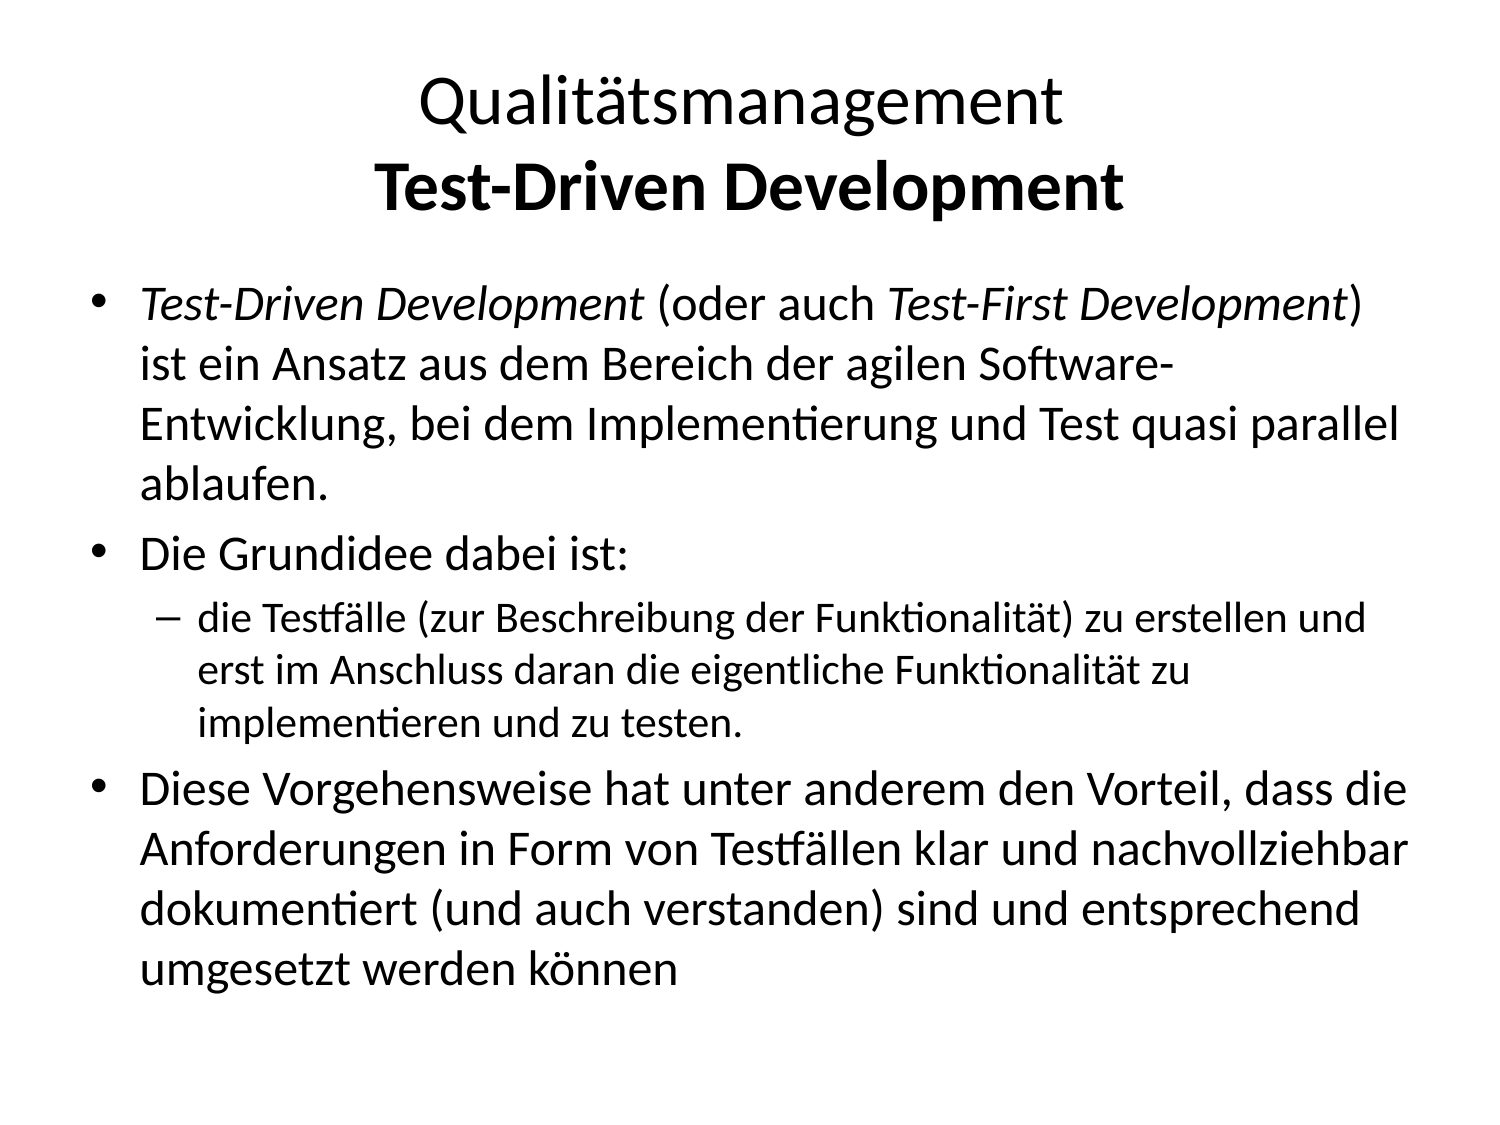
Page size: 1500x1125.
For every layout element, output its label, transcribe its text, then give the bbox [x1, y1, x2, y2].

title Qualitätsmanagement Test-Driven Development [75, 45, 1425, 233]
list Test-Driven Development (oder auch Test-First Development) ist ein Ansatz aus dem Bereich der agilen Software-Entwicklung, bei dem Implementierung und Test quasi parallel ablaufen. Die Grundidee dabei ist: die Testfälle (zur Beschreibung der Funktionalität) zu erstellen und erst im Anschluss daran die eigentliche Funktionalität zu implementieren und zu testen. Diese Vorgehensweise hat unter anderem den Vorteil, dass die Anforderungen in Form von Testfällen klar und nachvollziehbar dokumentiert (und auch verstanden) sind und entsprechend umgesetzt werden können [75, 262, 1425, 1005]
